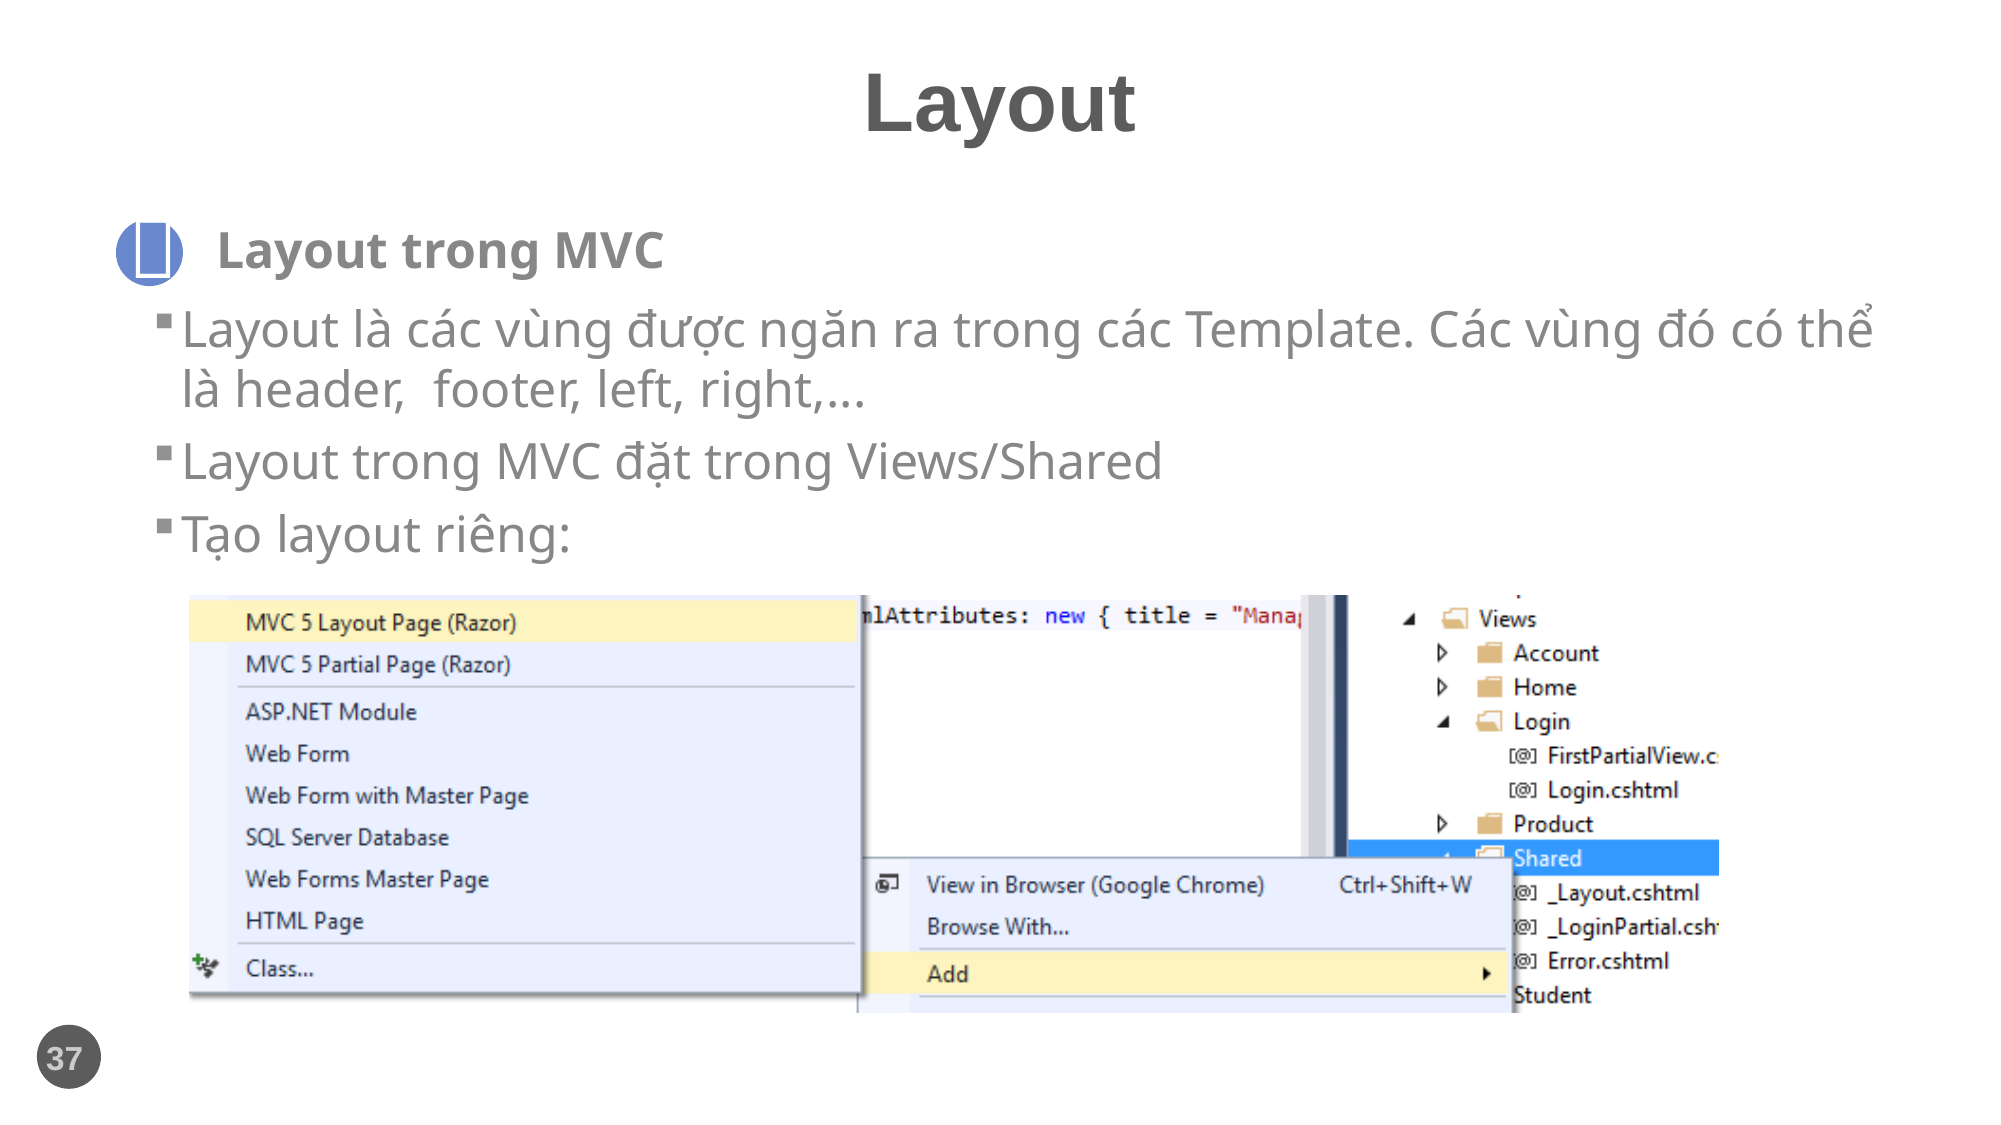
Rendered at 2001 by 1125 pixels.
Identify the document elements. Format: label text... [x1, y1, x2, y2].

text_box Layout là các vùng được ngăn ra trong các Template. Các vùng đó có thể là header, footer, left, right,... Layout trong MVC đặt trong Views/Shared Tạo layout riêng: [138, 289, 1930, 570]
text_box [96, 187, 211, 304]
slide_number 37 [27, 1026, 102, 1087]
text_box Layout trong MVC [211, 211, 1712, 286]
picture [189, 595, 1719, 1013]
title Layout [137, 50, 1863, 159]
